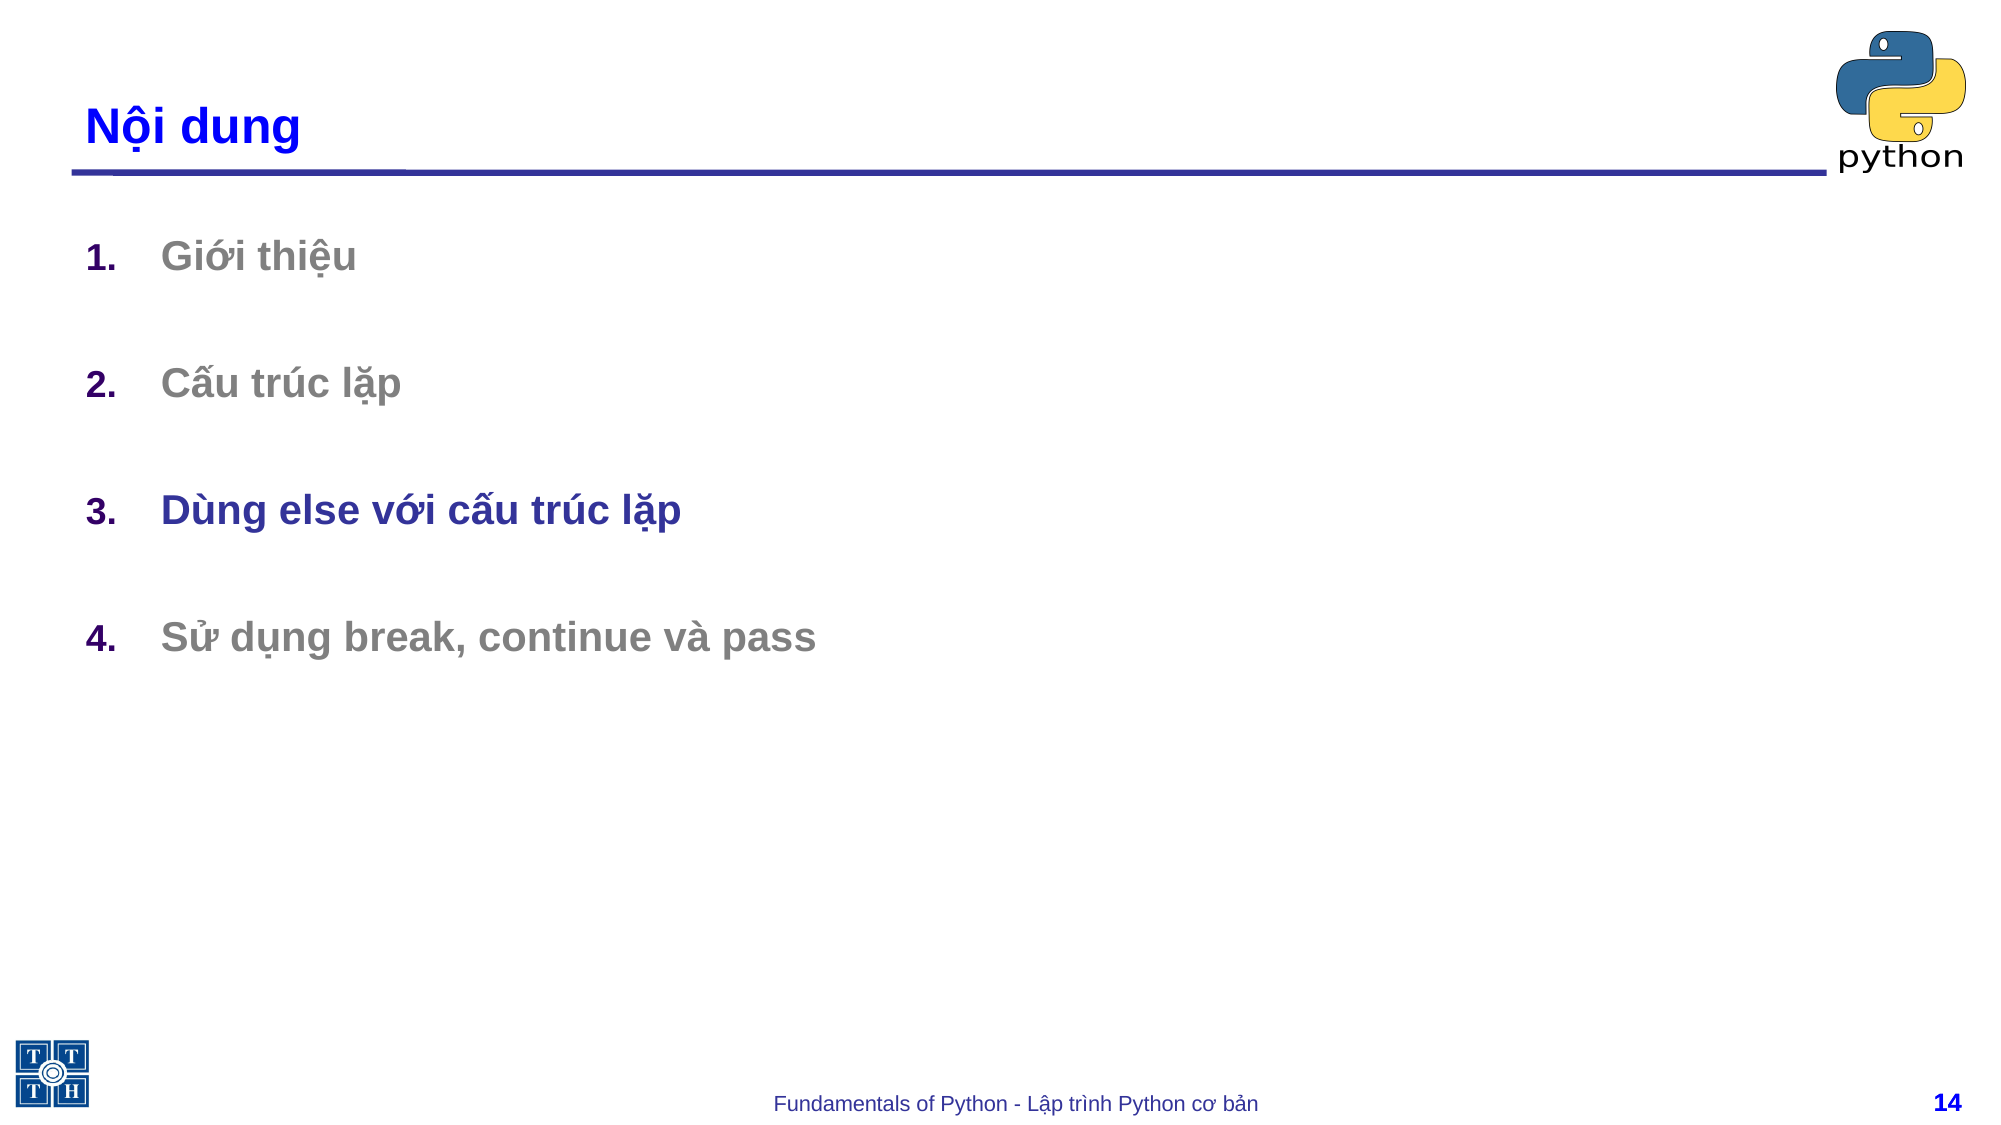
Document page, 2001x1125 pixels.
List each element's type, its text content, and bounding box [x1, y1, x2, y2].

title Nội dung [70, 31, 1804, 161]
picture [1836, 31, 1966, 173]
list Giới thiệu Cấu trúc lặp Dùng else với cấu trúc lặp Sử dụng break, continue và pass [70, 196, 1804, 1047]
picture [15, 1039, 90, 1108]
